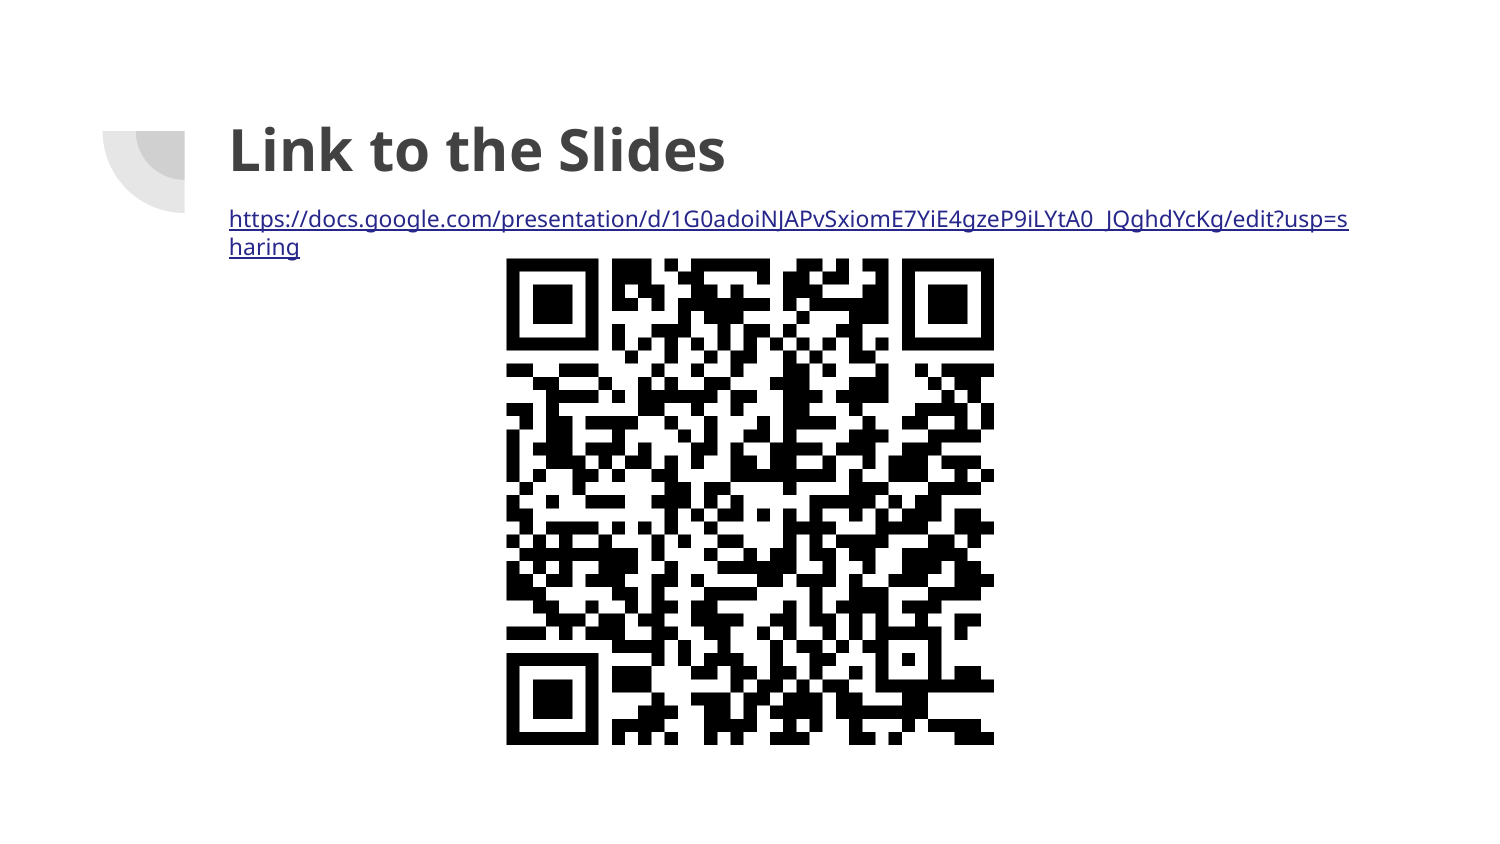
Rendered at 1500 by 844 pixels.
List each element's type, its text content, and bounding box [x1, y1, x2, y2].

list https://docs.google.com/presentation/d/1G0adoiNJAPvSxiomE7YiE4gzeP9iLYtA0_JQghdYcKg/edit?usp=sharing [213, 184, 1368, 602]
picture [493, 244, 1007, 758]
title Link to the Slides [213, 98, 1368, 184]
